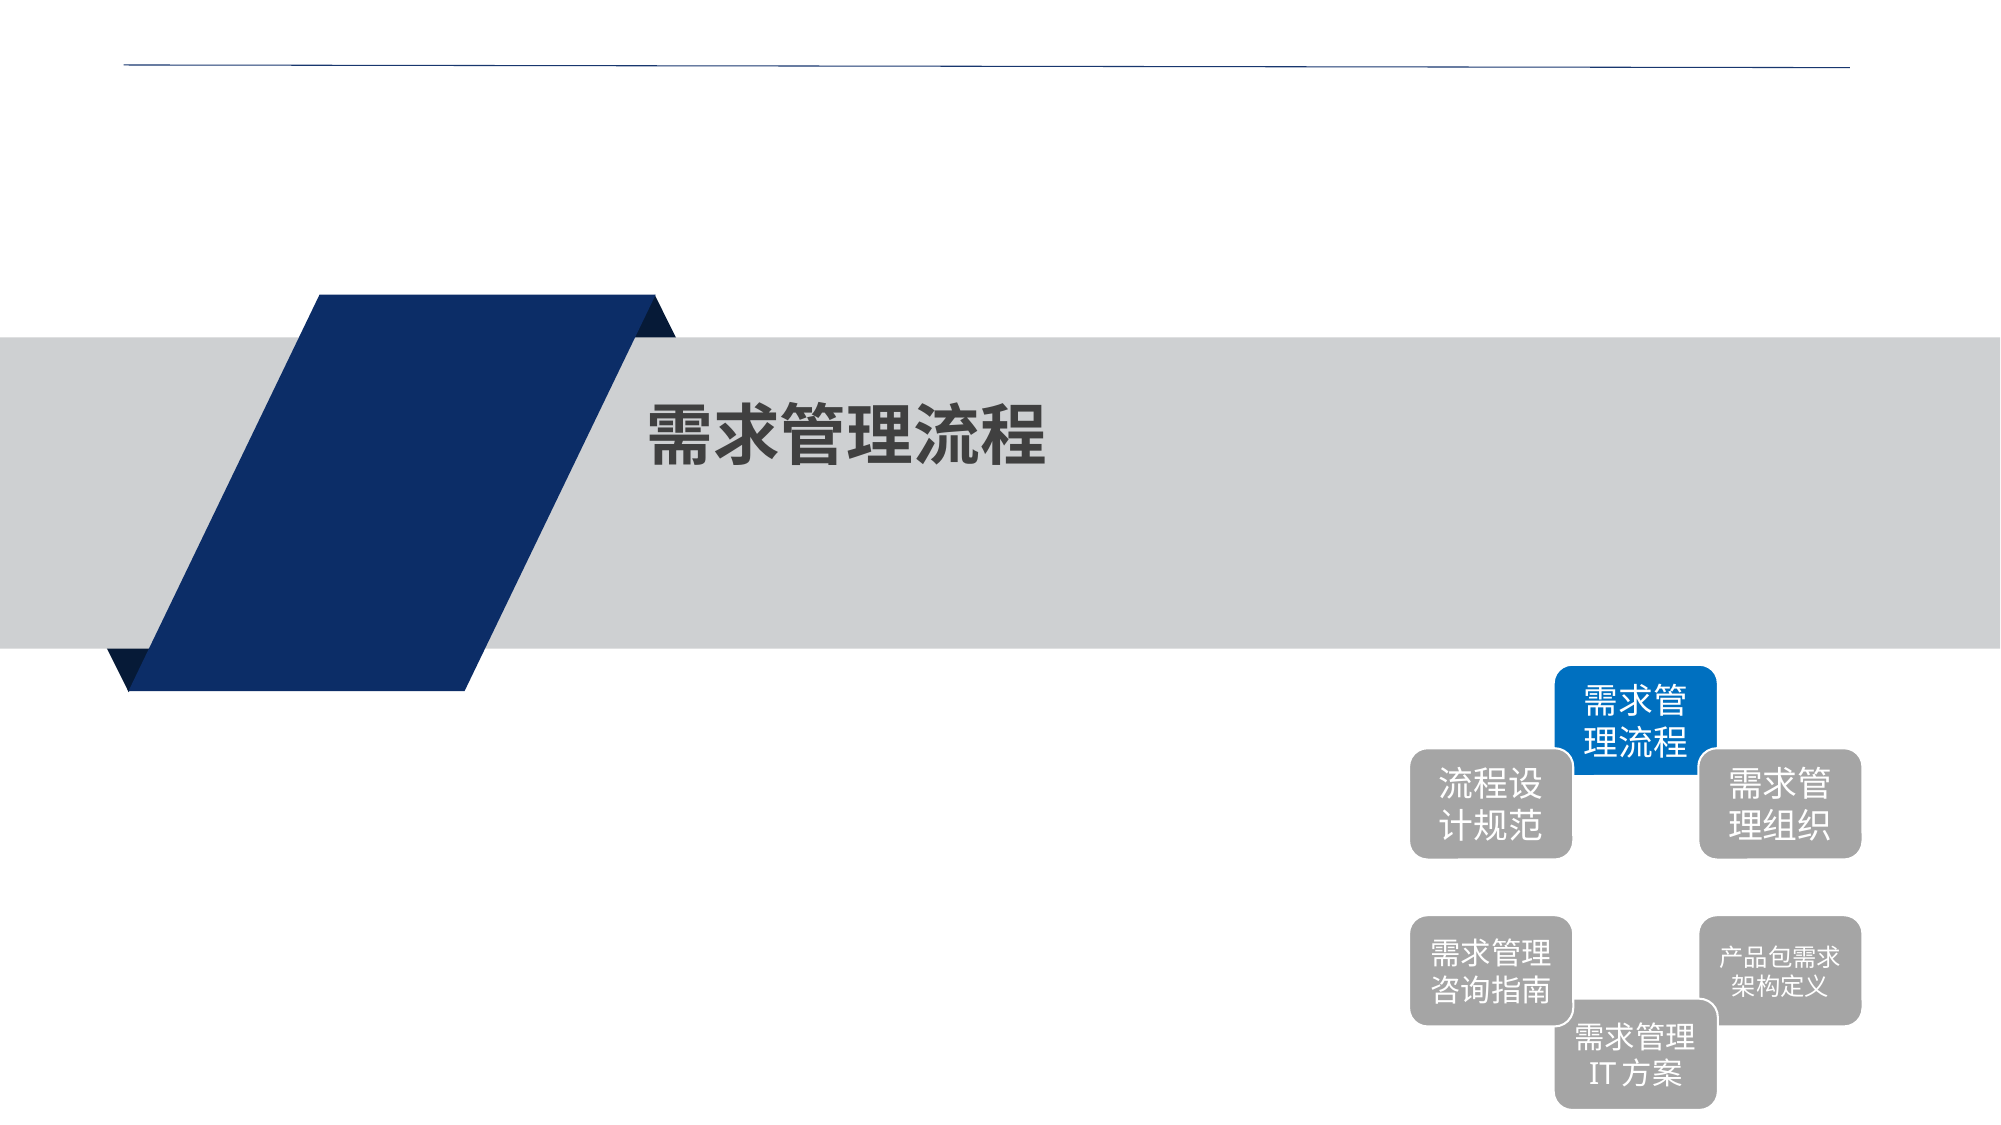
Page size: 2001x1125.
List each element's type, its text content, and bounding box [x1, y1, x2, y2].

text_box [1307, 664, 1965, 1110]
list 需求管理流程 [631, 394, 1688, 489]
